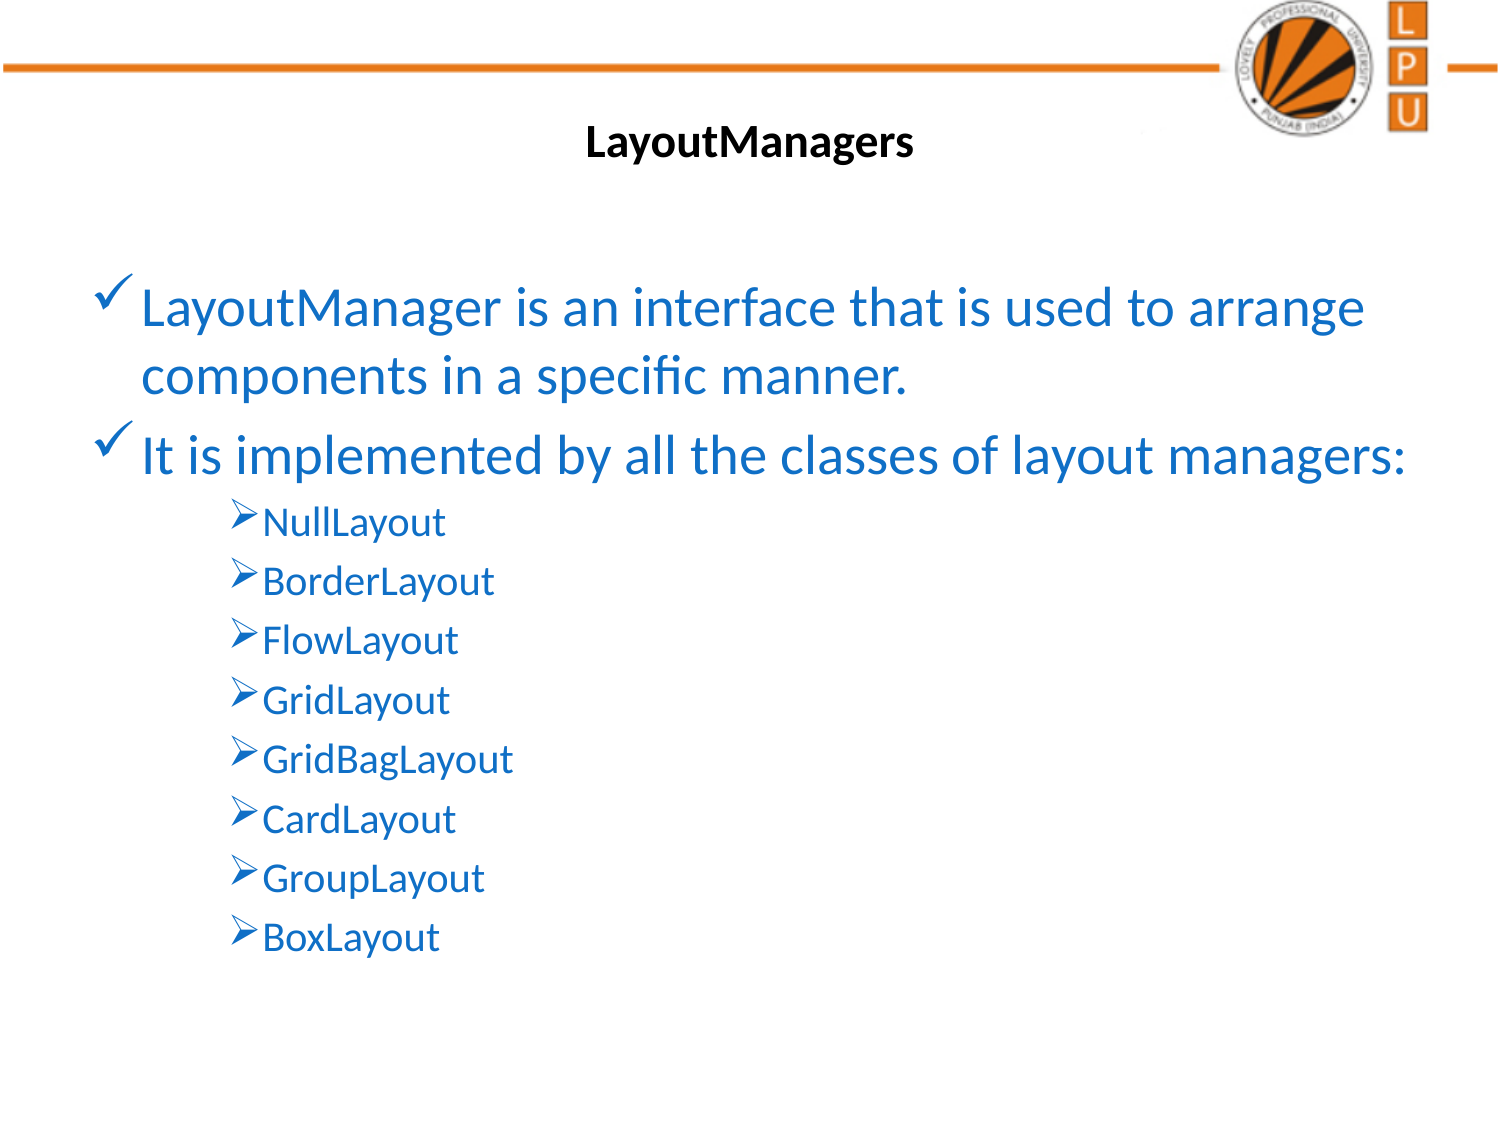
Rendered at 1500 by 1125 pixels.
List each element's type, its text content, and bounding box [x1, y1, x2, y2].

list LayoutManager is an interface that is used to arrange components in a specific manner. It is implemented by all the classes of layout managers: NullLayout BorderLayout FlowLayout GridLayout GridBagLayout CardLayout GroupLayout BoxLayout [75, 262, 1425, 1005]
title LayoutManagers [75, 45, 1425, 233]
picture [3, 0, 1500, 155]
